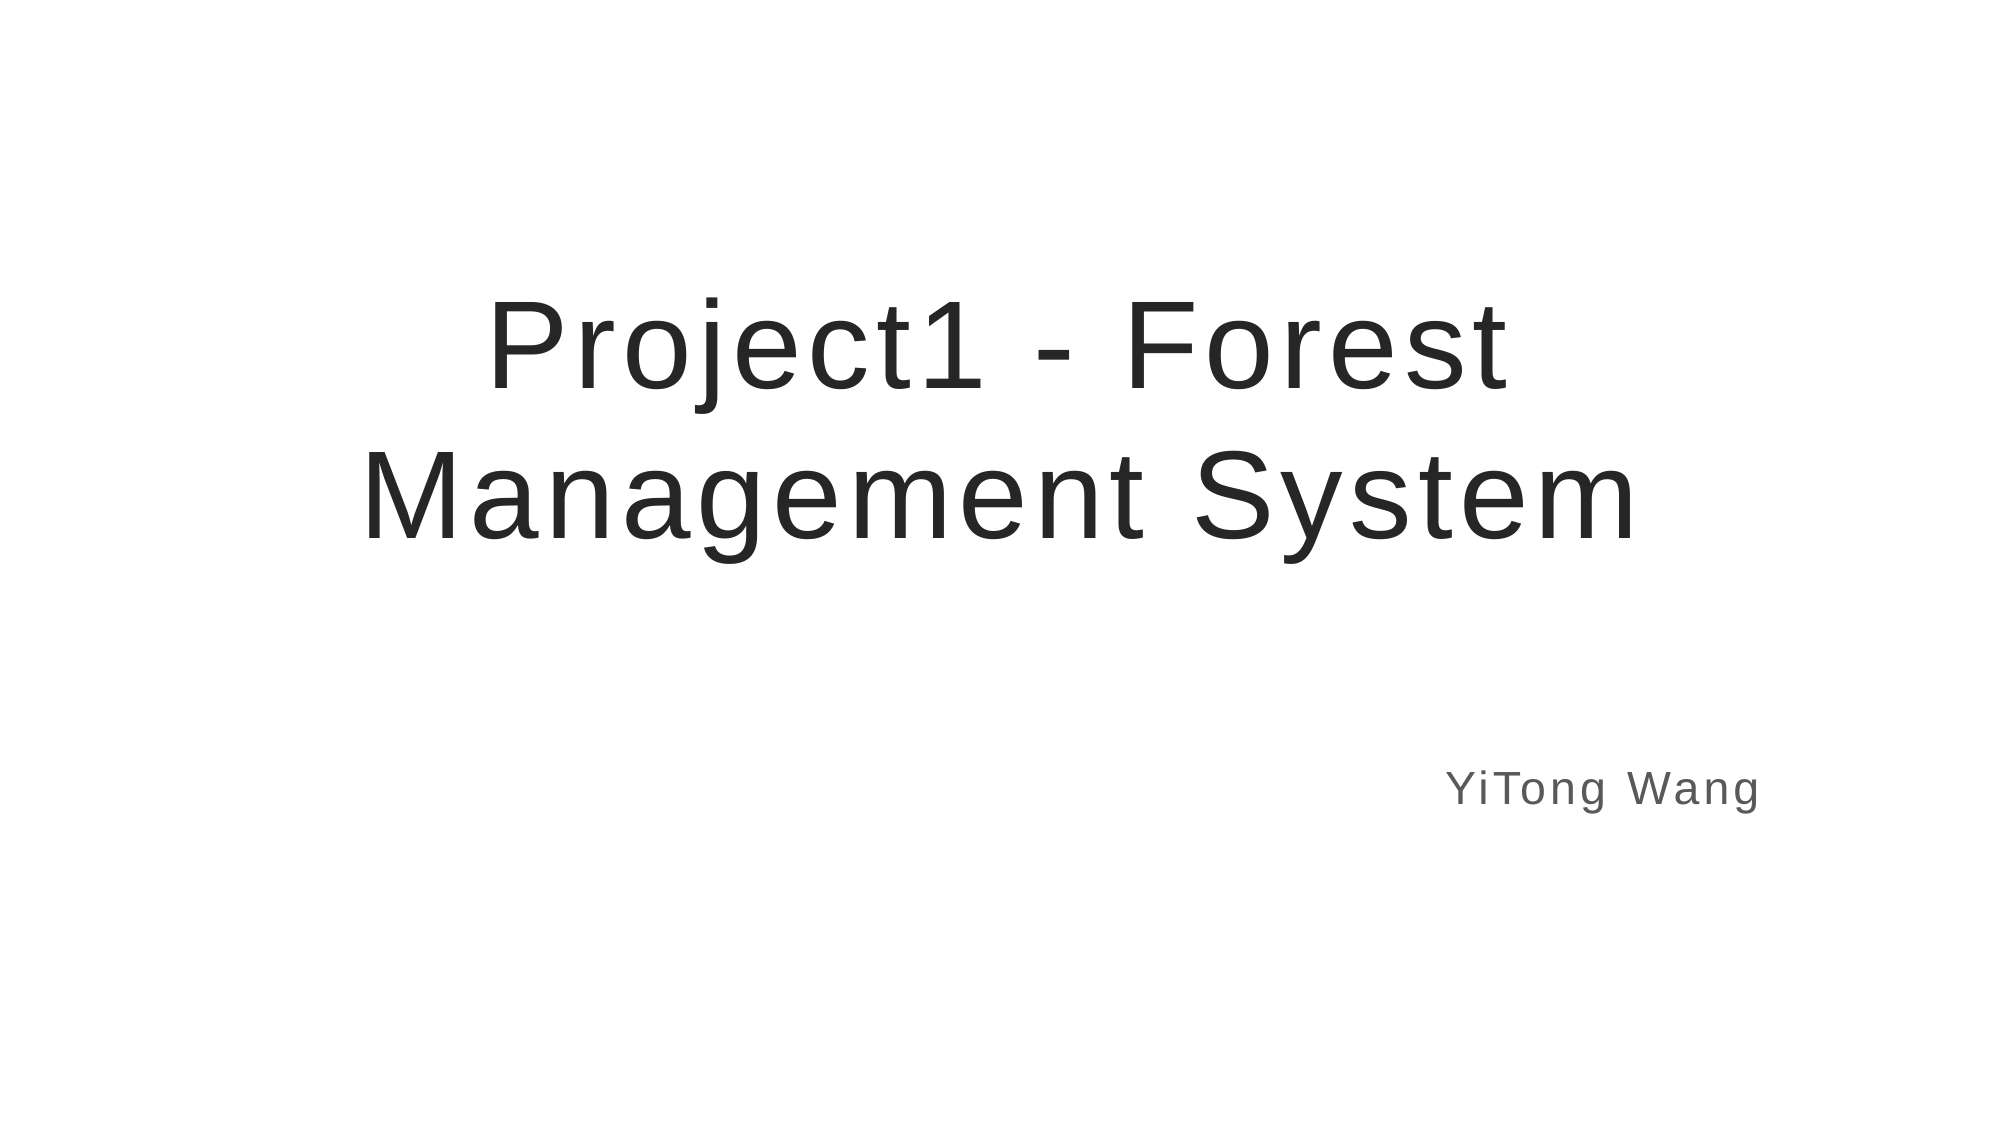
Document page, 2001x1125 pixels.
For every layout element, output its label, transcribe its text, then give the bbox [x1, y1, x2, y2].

subtitle YiTong Wang [196, 584, 1805, 826]
title Project1 - Forest Management System [196, 149, 1805, 572]
